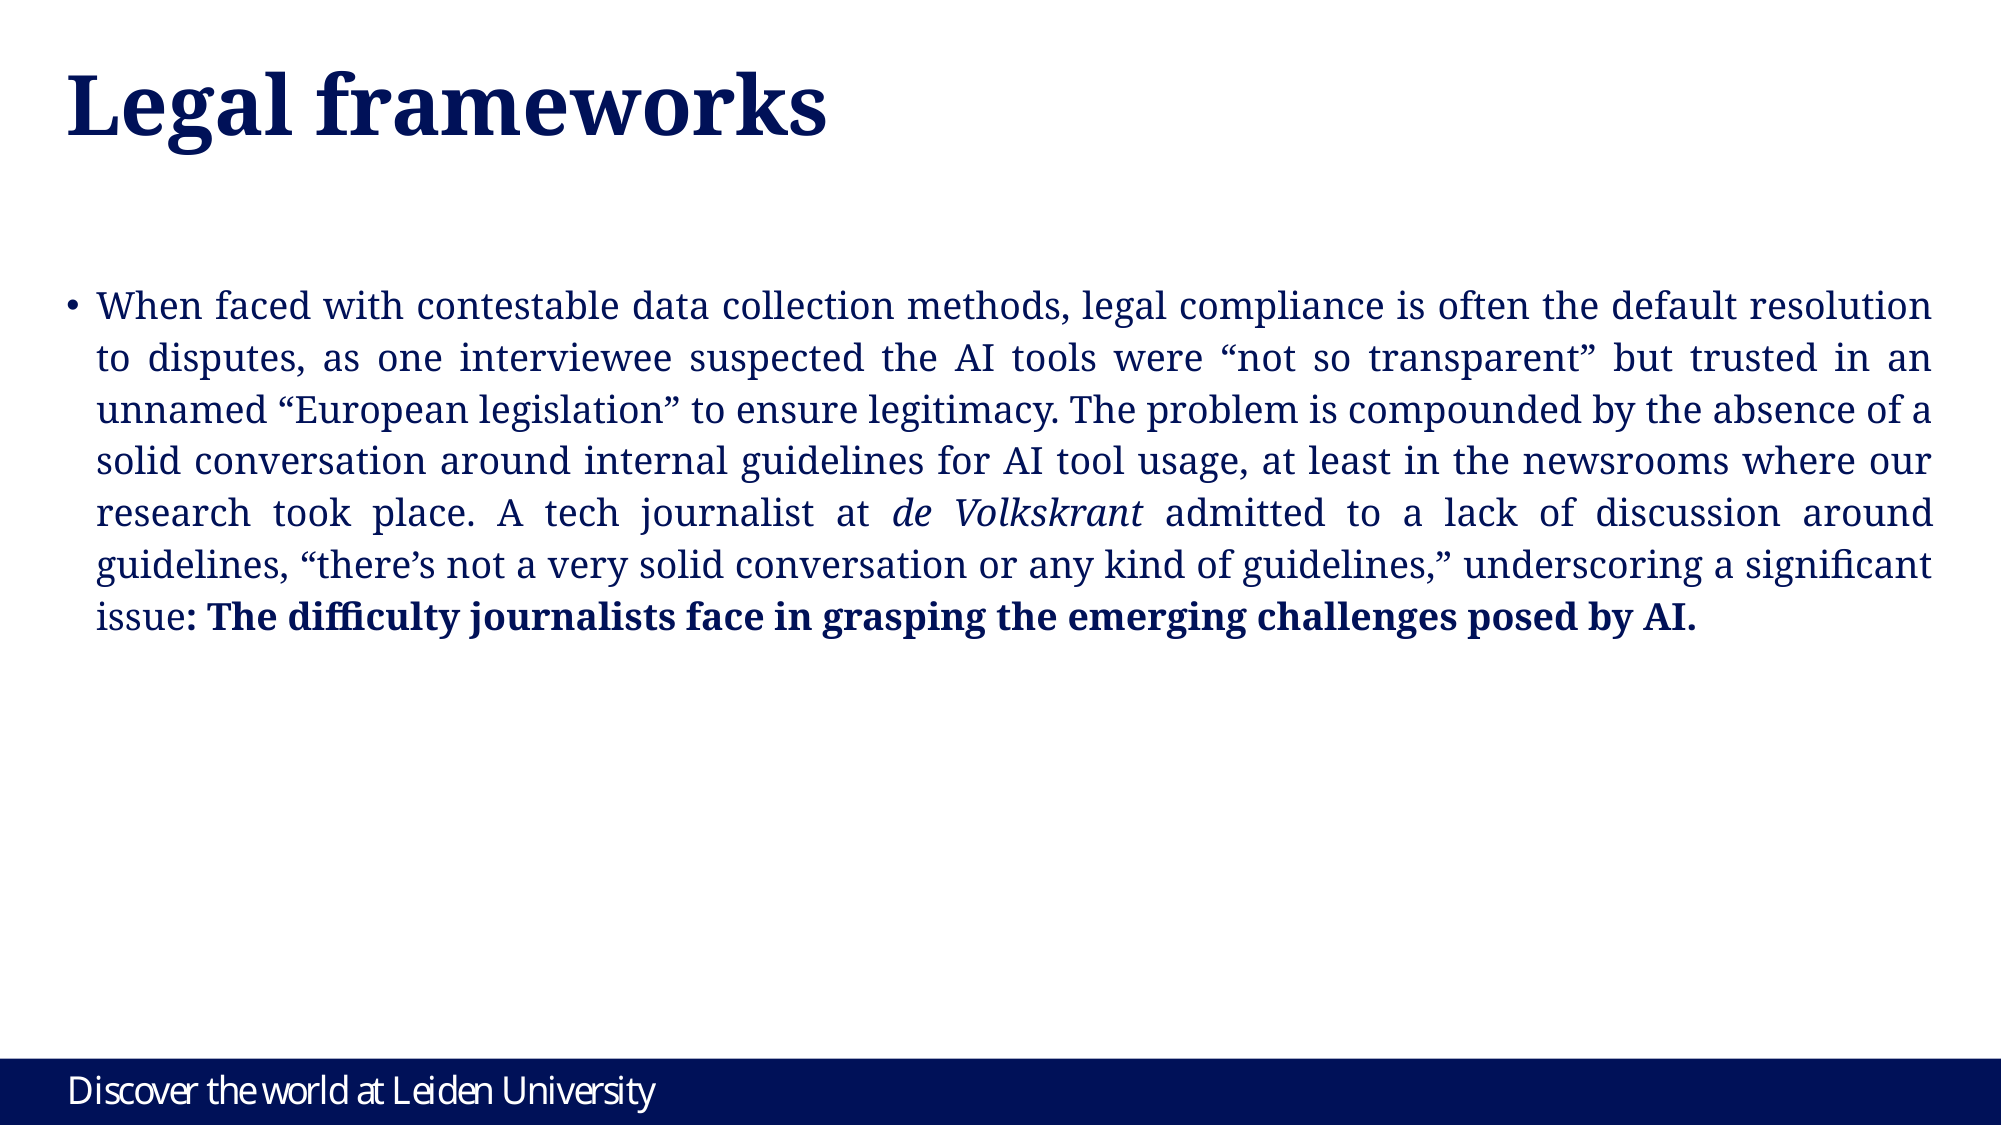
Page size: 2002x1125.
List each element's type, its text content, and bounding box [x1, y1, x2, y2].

title Legal frameworks [66, 66, 1935, 138]
list When faced with contestable data collection methods, legal compliance is often the default resolution to disputes, as one interviewee suspected the AI tools were “not so transparent” but trusted in an unnamed “European legislation” to ensure legitimacy. The problem is compounded by the absence of a solid conversation around internal guidelines for AI tool usage, at least in the newsrooms where our research took place. A tech journalist at de Volkskrant admitted to a lack of discussion around guidelines, “there’s not a very solid conversation or any kind of guidelines,” underscoring a significant issue: The difficulty journalists face in grasping the emerging challenges posed by AI. [66, 205, 1935, 993]
